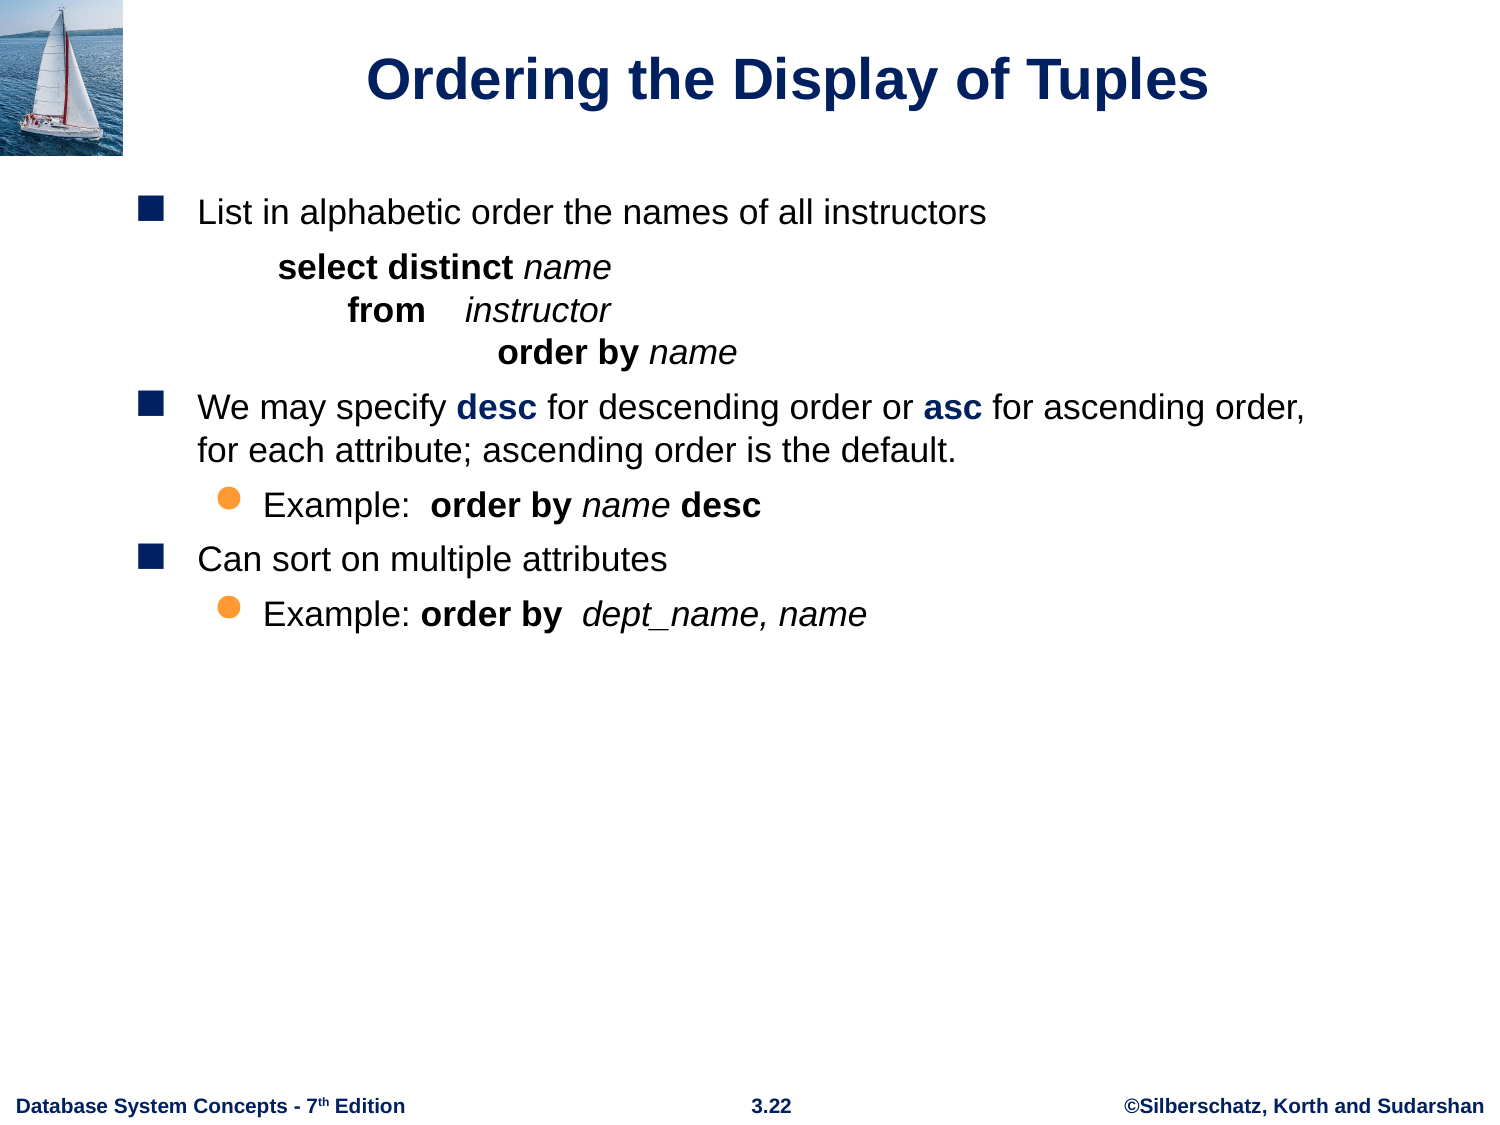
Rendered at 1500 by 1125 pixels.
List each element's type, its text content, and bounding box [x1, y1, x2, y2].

list List in alphabetic order the names of all instructors select distinct name from instructor order by name We may specify desc for descending order or asc for ascending order, for each attribute; ascending order is the default. Example: order by name desc Can sort on multiple attributes Example: order by dept_name, name [126, 181, 1360, 852]
picture [0, 0, 123, 156]
title Ordering the Display of Tuples [125, 18, 1452, 120]
